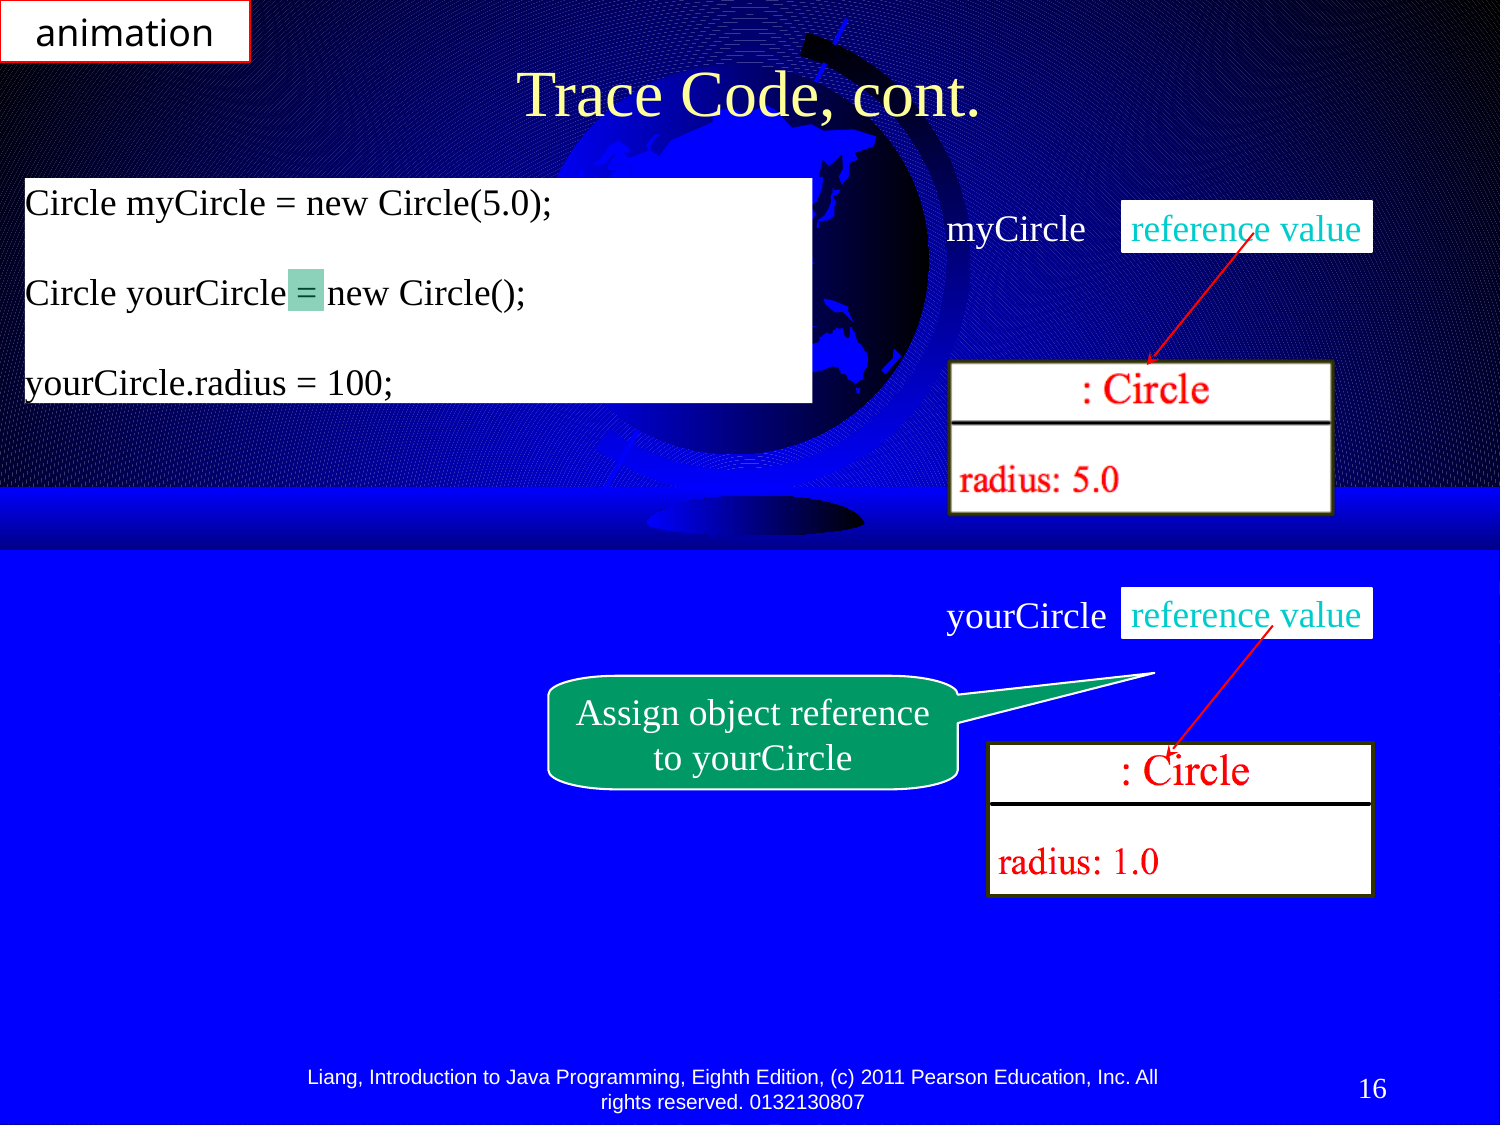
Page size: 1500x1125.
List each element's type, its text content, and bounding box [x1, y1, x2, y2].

title Trace Code, cont. [111, 46, 1388, 135]
text_box yourCircle [939, 583, 1122, 644]
text_box myCircle [939, 197, 1122, 257]
text_box [287, 268, 325, 313]
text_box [1121, 587, 1372, 639]
picture [951, 713, 1393, 910]
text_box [1121, 201, 1372, 252]
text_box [0, 0, 251, 69]
text_box Circle myCircle = new Circle(5.0); Circle yourCircle = new Circle(); yourCircle.radius = 100; [24, 178, 813, 404]
slide_number 16 [1074, 1049, 1388, 1125]
picture [913, 333, 1355, 530]
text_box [548, 672, 1155, 790]
